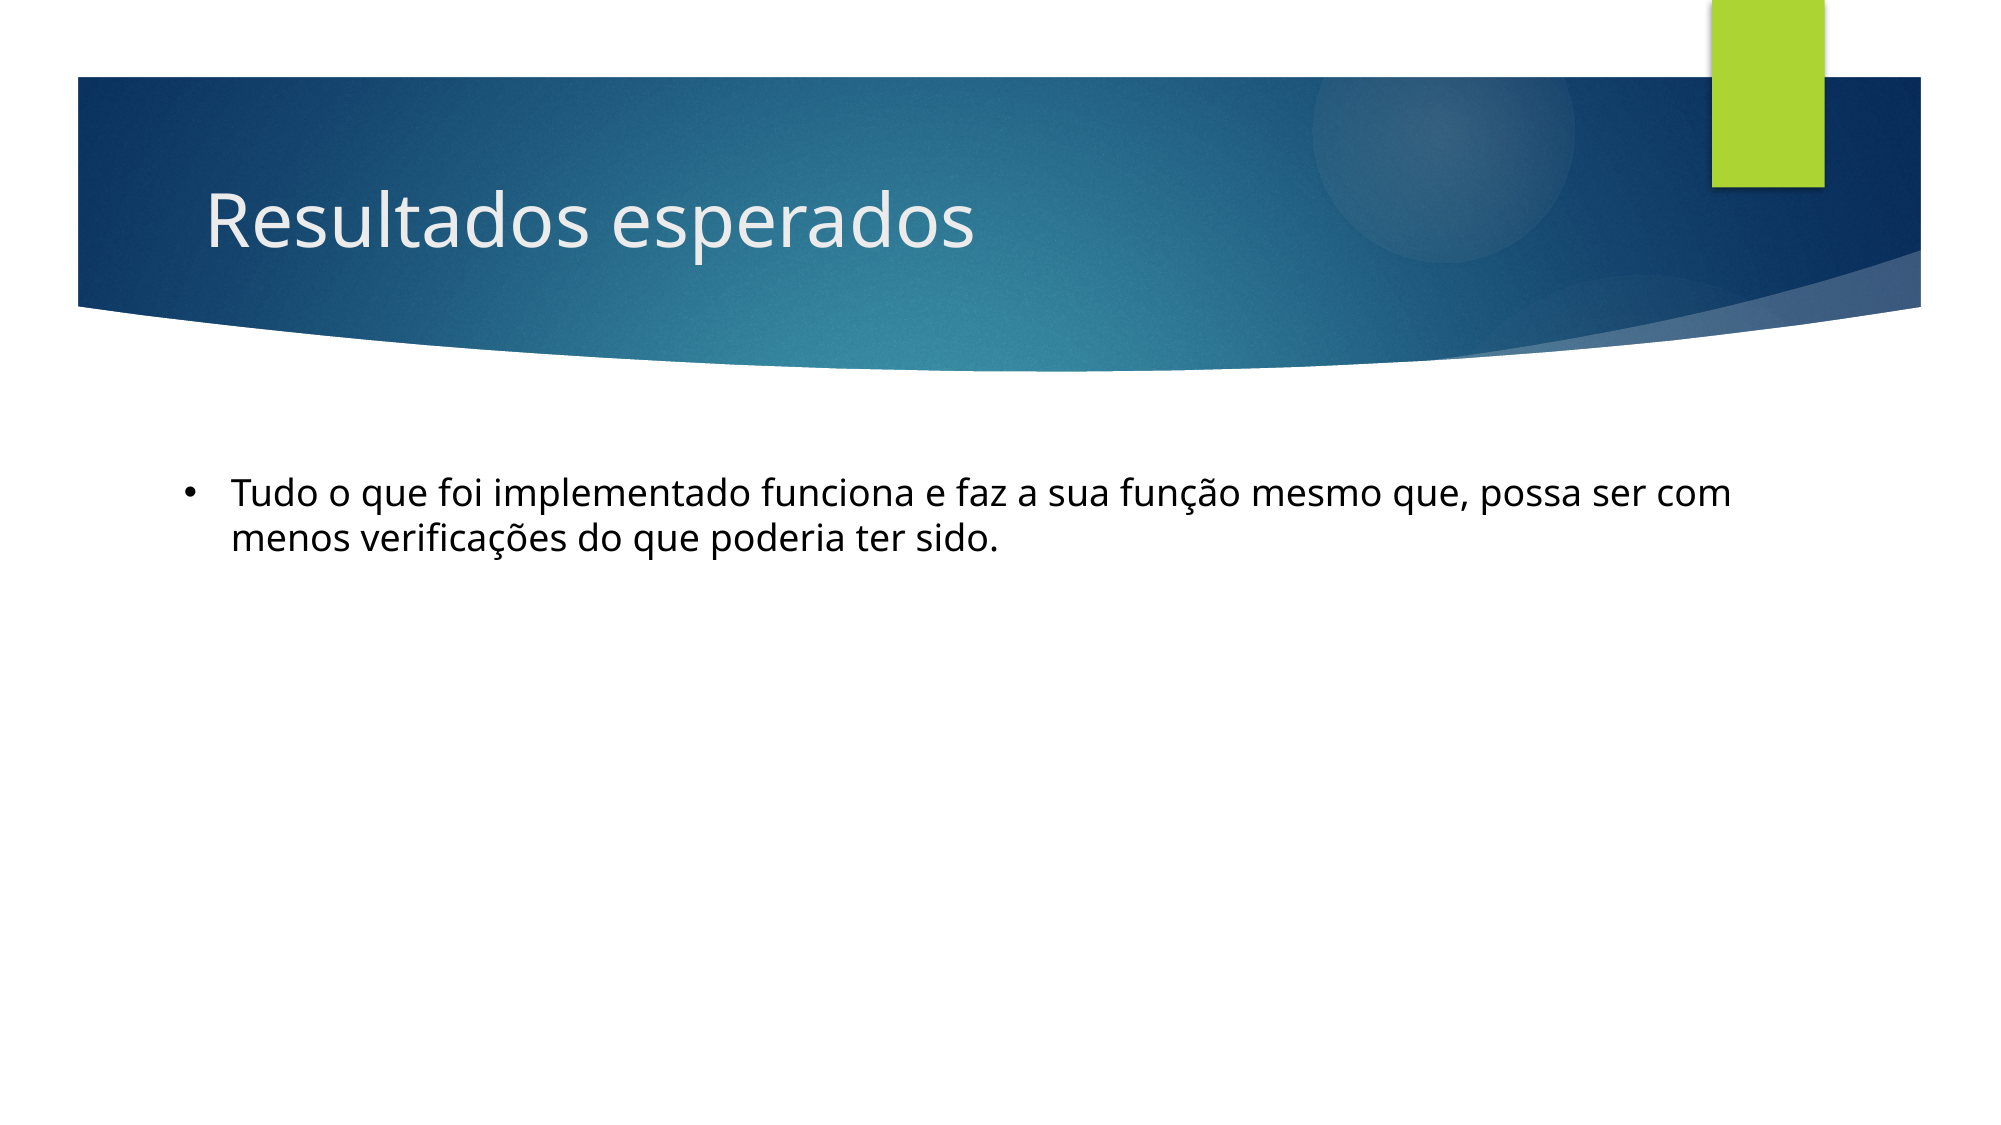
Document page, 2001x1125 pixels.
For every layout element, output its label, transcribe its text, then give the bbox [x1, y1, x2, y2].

text_box Tudo o que foi implementado funciona e faz a sua função mesmo que, possa ser com menos verificações do que poderia ter sido. [94, 461, 1876, 567]
title Resultados esperados [189, 159, 1627, 276]
